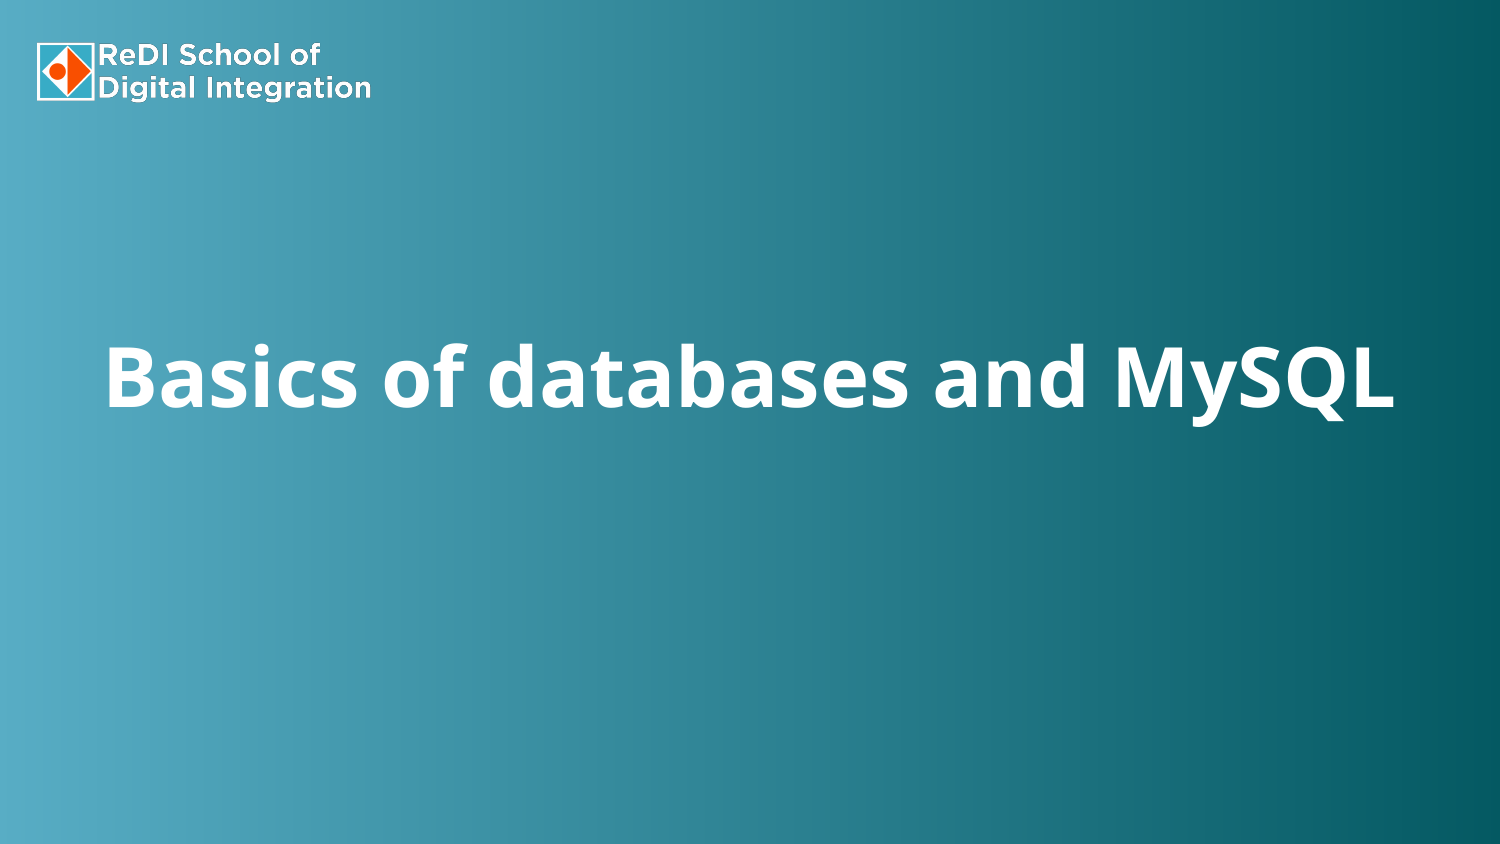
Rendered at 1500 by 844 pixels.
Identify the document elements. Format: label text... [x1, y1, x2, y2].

picture [37, 39, 372, 103]
text_box Basics of databases and MySQL [39, 314, 1461, 434]
